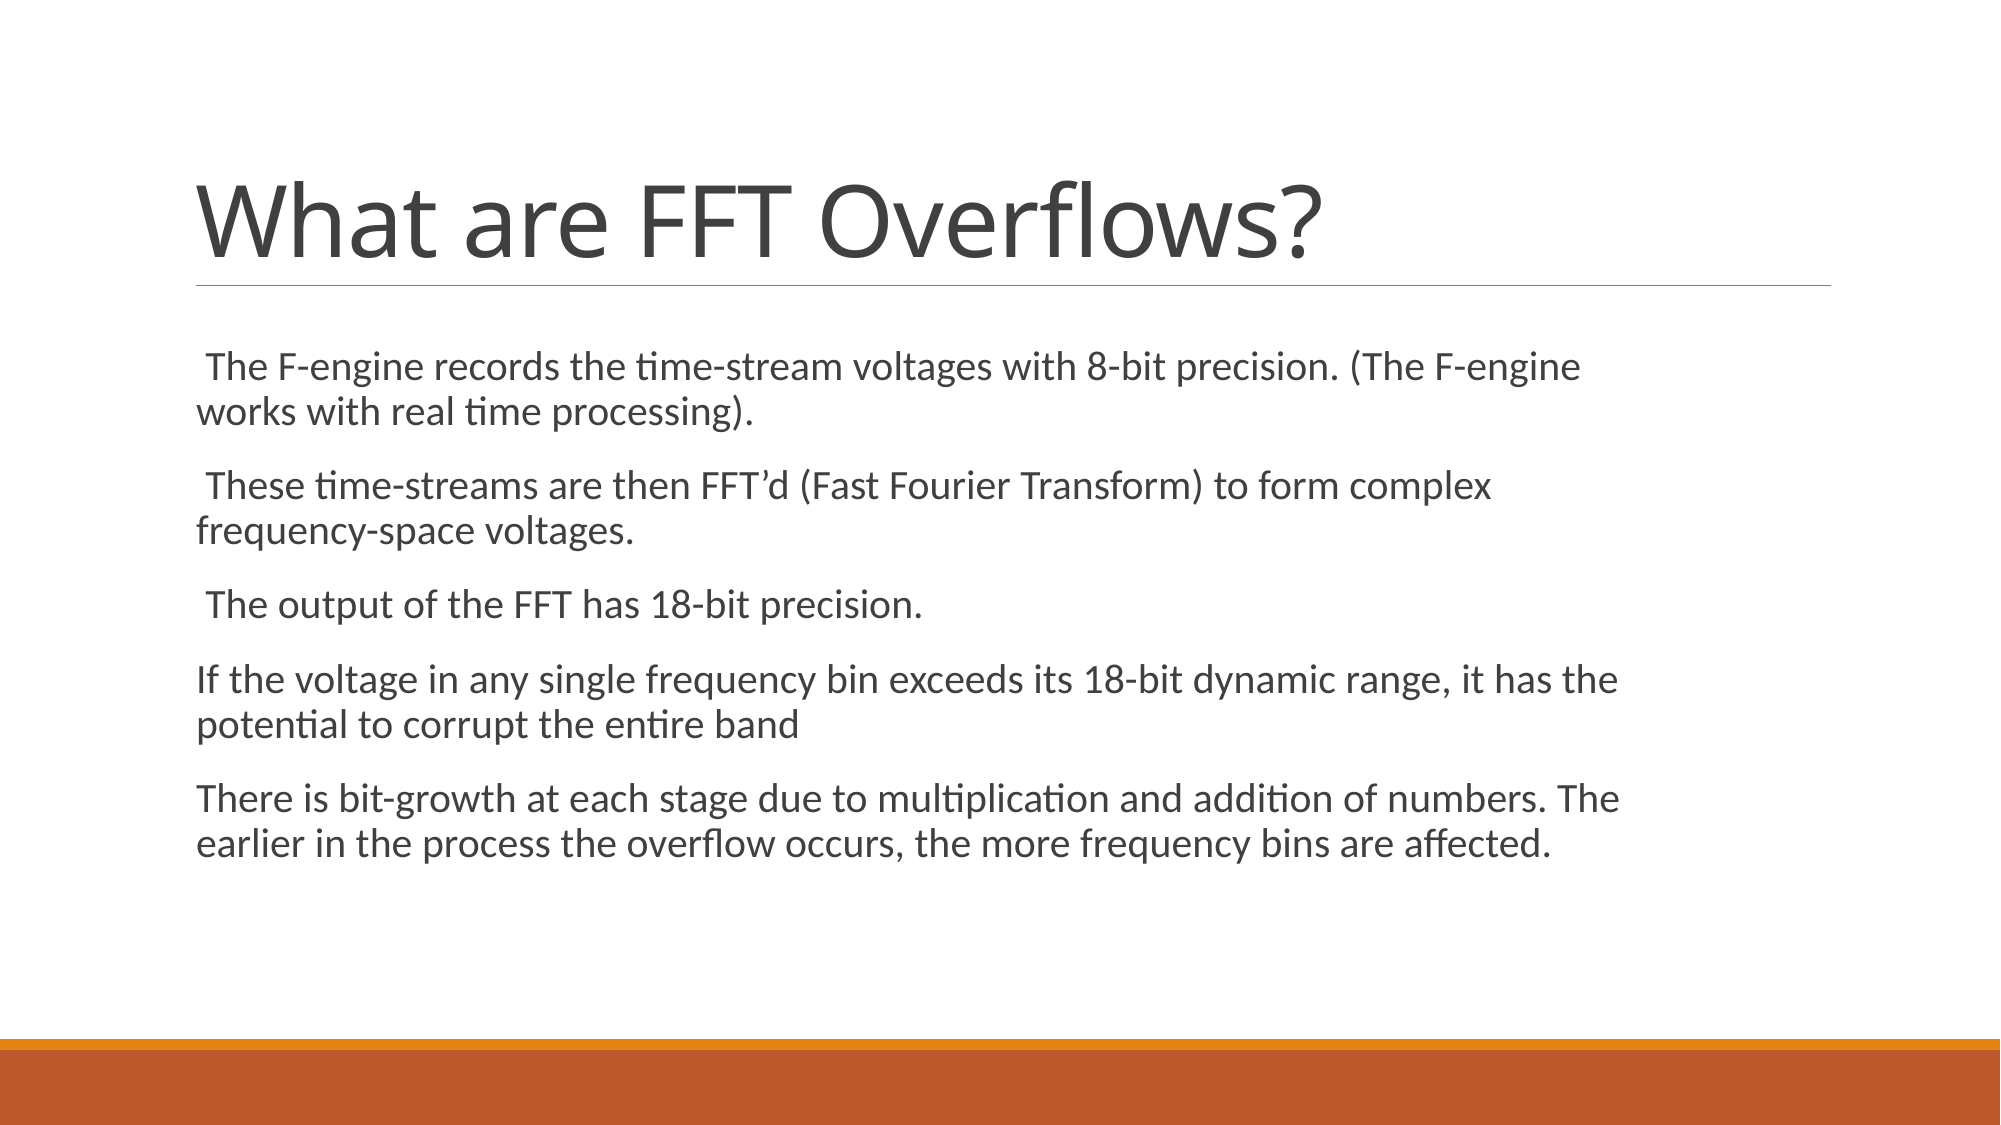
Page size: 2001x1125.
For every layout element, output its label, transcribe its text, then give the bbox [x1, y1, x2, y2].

title What are FFT Overflows? [180, 47, 1830, 285]
list The F-engine records the time-stream voltages with 8-bit precision. (The F-engine works with real time processing). These time-streams are then FFT’d (Fast Fourier Transform) to form complex frequency-space voltages. The output of the FFT has 18-bit precision. If the voltage in any single frequency bin exceeds its 18-bit dynamic range, it has the potential to corrupt the entire band There is bit-growth at each stage due to multiplication and addition of numbers. The earlier in the process the overflow occurs, the more frequency bins are affected. [181, 336, 1678, 1025]
